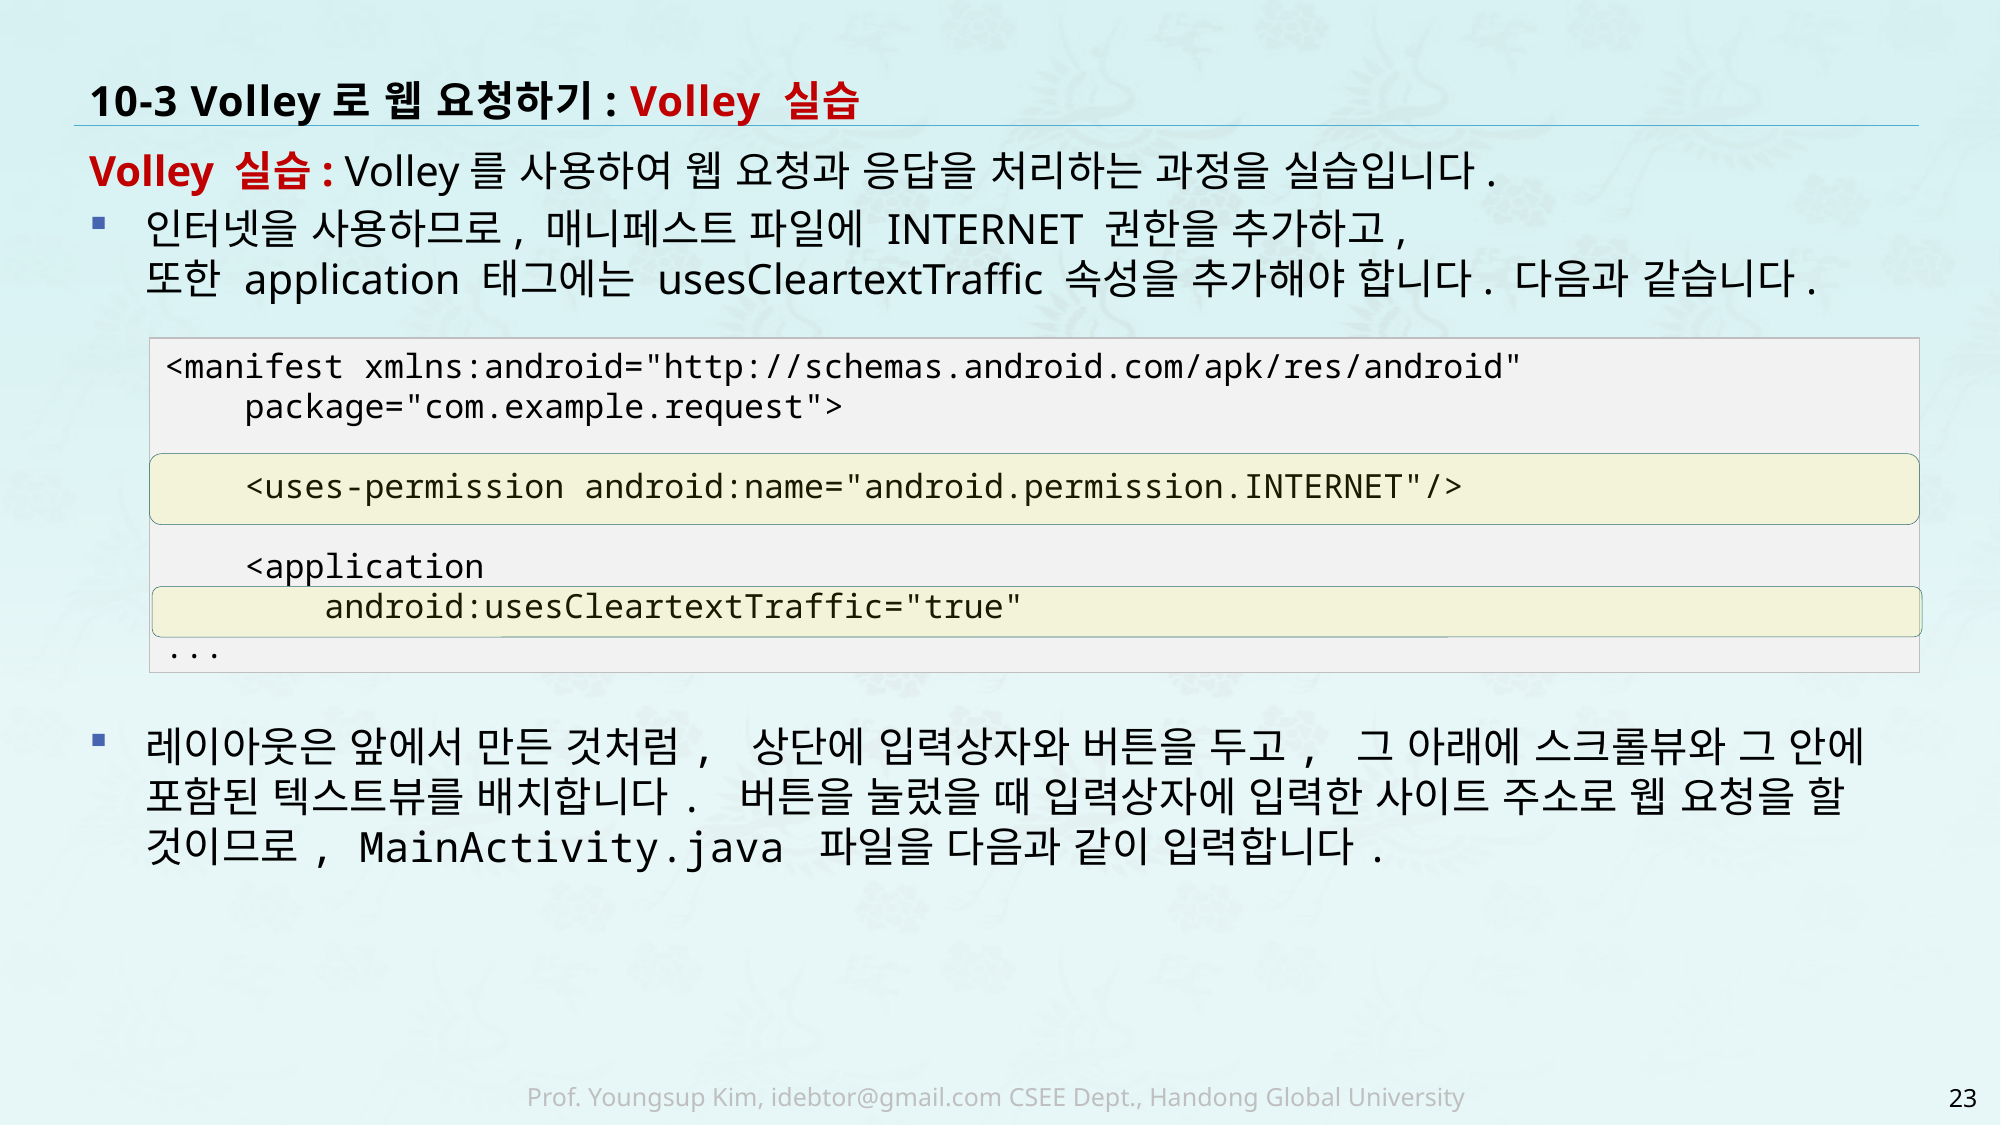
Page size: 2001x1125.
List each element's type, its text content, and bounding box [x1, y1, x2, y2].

title 10-3 Volley로 웹 요청하기: Volley 실습 [74, 62, 1920, 137]
text_box <manifest xmlns:android="http://schemas.android.com/apk/res/android" package="com.example.request"> <uses-permission android:name="android.permission.INTERNET"/> <application android:usesCleartextTraffic="true" ... [149, 520, 1920, 673]
text_box [150, 585, 1924, 639]
slide_number 23 [1816, 1069, 1993, 1125]
text_box <manifest xmlns:android="http://schemas.android.com/apk/res/android" package="com.example.request"> <uses-permission android:name="android.permission.INTERNET"/> <application android:usesCleartextTraffic="true" ... [149, 338, 1920, 458]
text_box [147, 452, 1922, 527]
list Volley 실습: Volley를 사용하여 웹 요청과 응답을 처리하는 과정을 실습입니다. 인터넷을 사용하므로, 매니페스트 파일에 INTERNET 권한을 추가하고, 또한 application 태그에는 usesCleartextTraffic 속성을 추가해야 합니다. 다음과 같습니다. 레이아웃은 앞에서 만든 것처럼, 상단에 입력상자와 버튼을 두고, 그 아래에 스크롤뷰와 그 안에 포함된 텍스트뷰를 배치합니다. 버튼을 눌렀을 때 입력상자에 입력한 사이트 주소로 웹 요청을 할 것이므로, MainActivity.java 파일을 다음과 같이 입력합니다. [74, 137, 1921, 1066]
